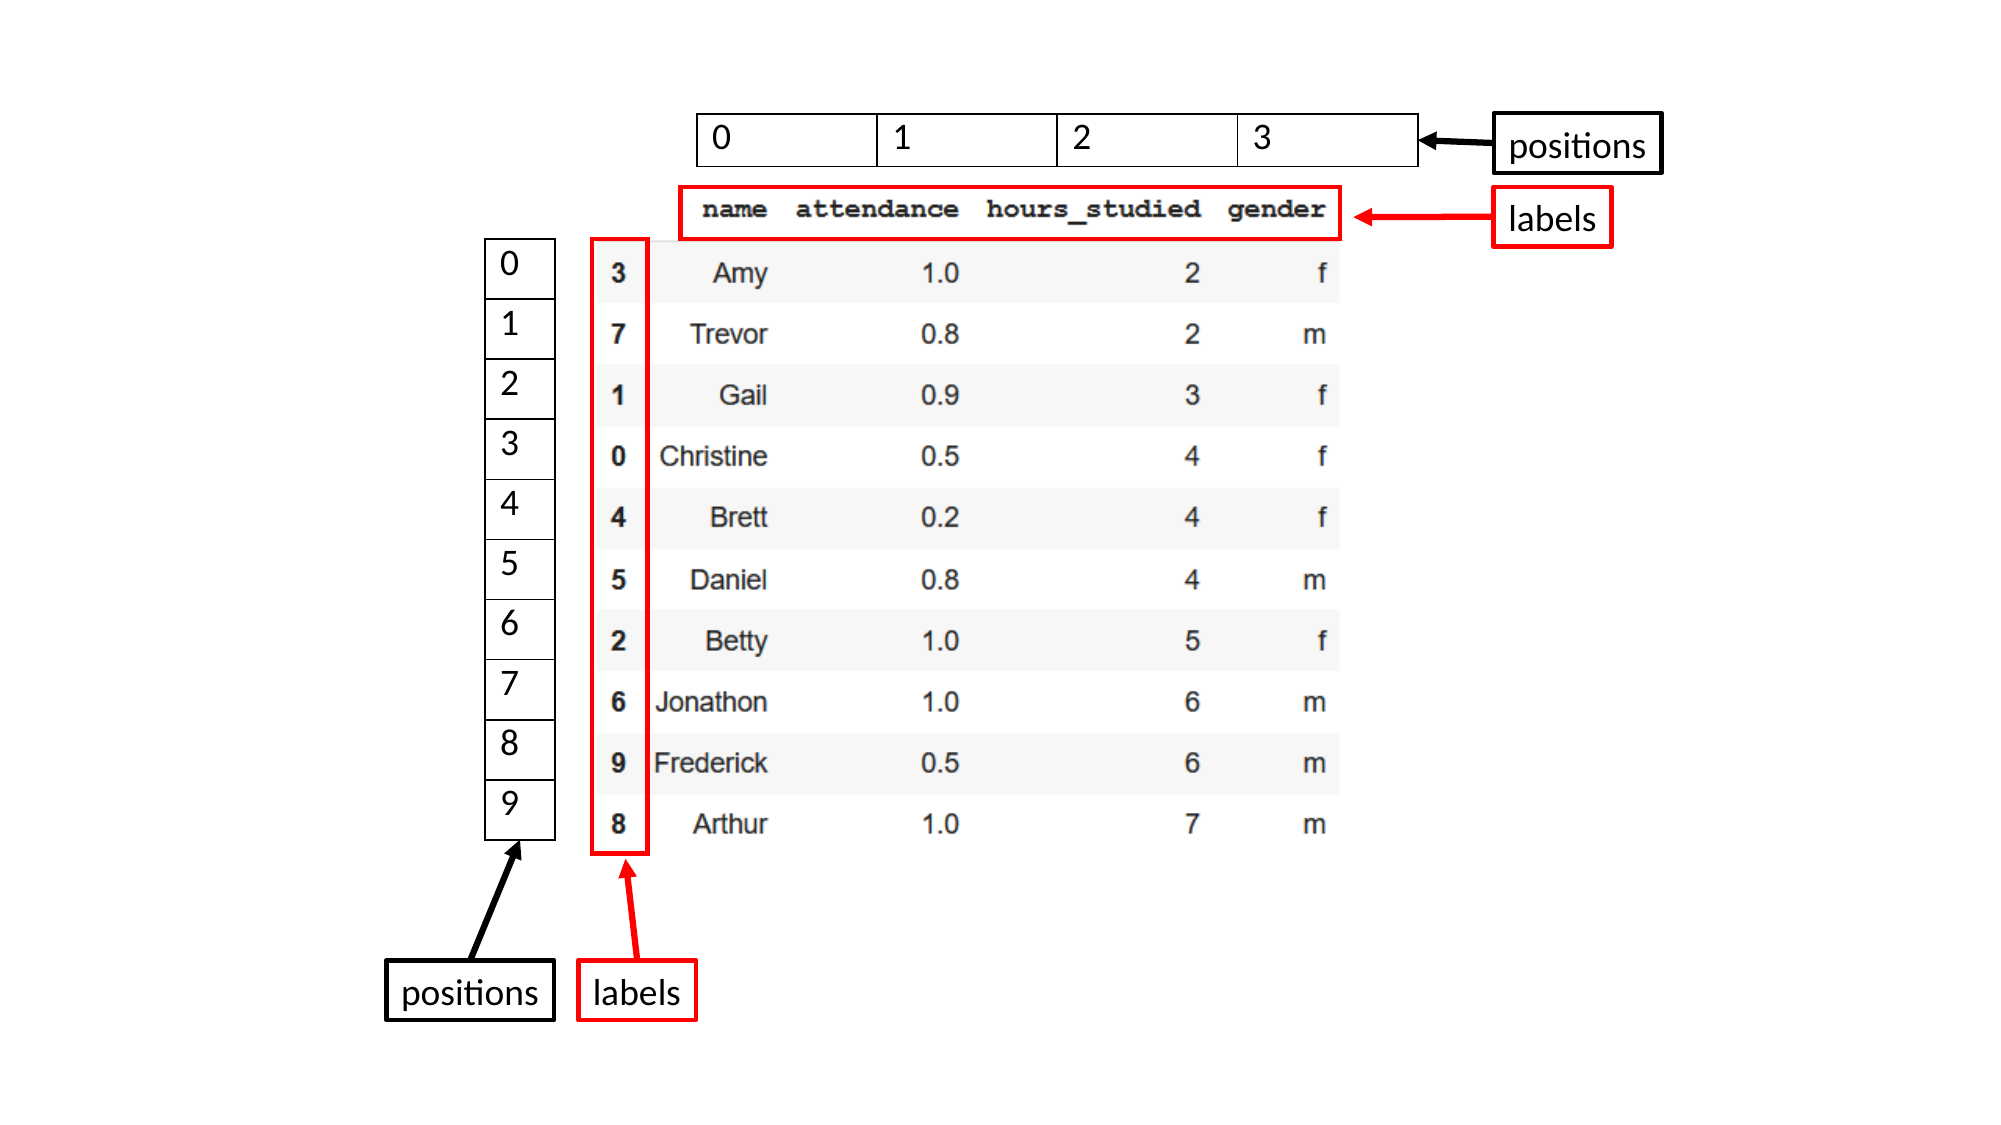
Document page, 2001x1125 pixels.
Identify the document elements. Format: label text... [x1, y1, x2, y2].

table_cell 5 [486, 540, 554, 599]
table_header 1 [878, 115, 1056, 166]
table_header 0 [698, 115, 876, 166]
text_box positions [1493, 113, 1662, 173]
table_cell 2 [486, 360, 554, 418]
table_cell 1 [486, 300, 554, 358]
picture [586, 186, 1354, 859]
text_box labels [1493, 186, 1612, 247]
table_header 2 [1058, 115, 1237, 166]
table_cell 4 [486, 480, 554, 539]
text_box labels [578, 960, 697, 1021]
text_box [470, 840, 520, 961]
table_cell 3 [486, 420, 554, 479]
table_header 0 [486, 240, 554, 298]
table_header 3 [1238, 115, 1417, 166]
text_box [625, 858, 638, 961]
table_cell 8 [486, 721, 554, 779]
table_cell 6 [486, 600, 554, 659]
table_cell 7 [486, 660, 554, 719]
table_cell 9 [486, 781, 554, 839]
text_box positions [386, 960, 555, 1021]
